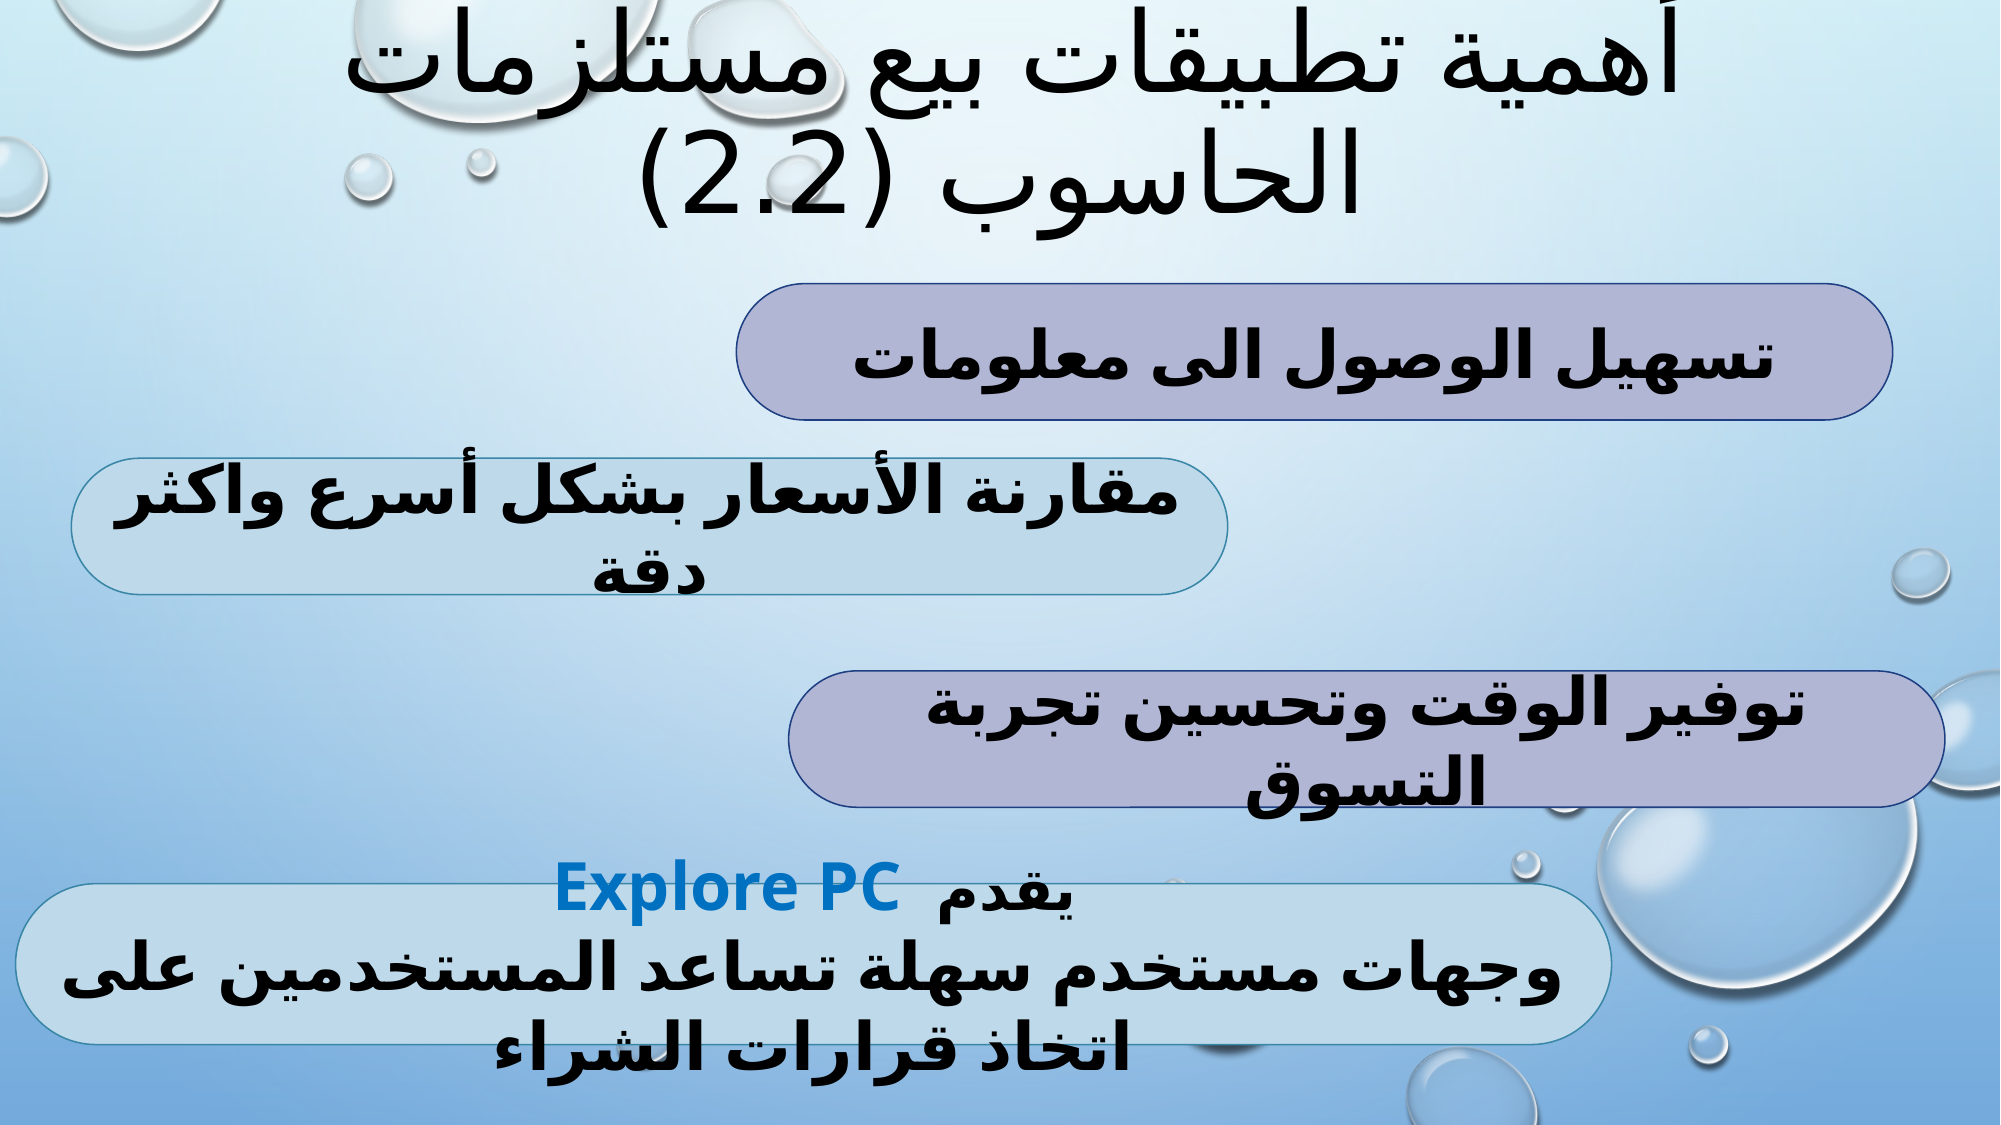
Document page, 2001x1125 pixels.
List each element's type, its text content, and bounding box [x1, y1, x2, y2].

picture [0, 0, 2000, 1125]
text_box Explore PC يقدم وجهات مستخدم سهلة تساعد المستخدمين على اتخاذ قرارات الشراء [14, 882, 1613, 1046]
text_box توفير الوقت وتحسين تجربة التسوق [787, 670, 1946, 809]
title أهمية تطبيقات بيع مستلزمات الحاسوب (2.2) [156, 124, 1844, 246]
text_box تسهيل الوصول الى معلومات [735, 282, 1894, 421]
text_box مقارنة الأسعار بشكل أسرع واكثر دقة [70, 457, 1229, 596]
